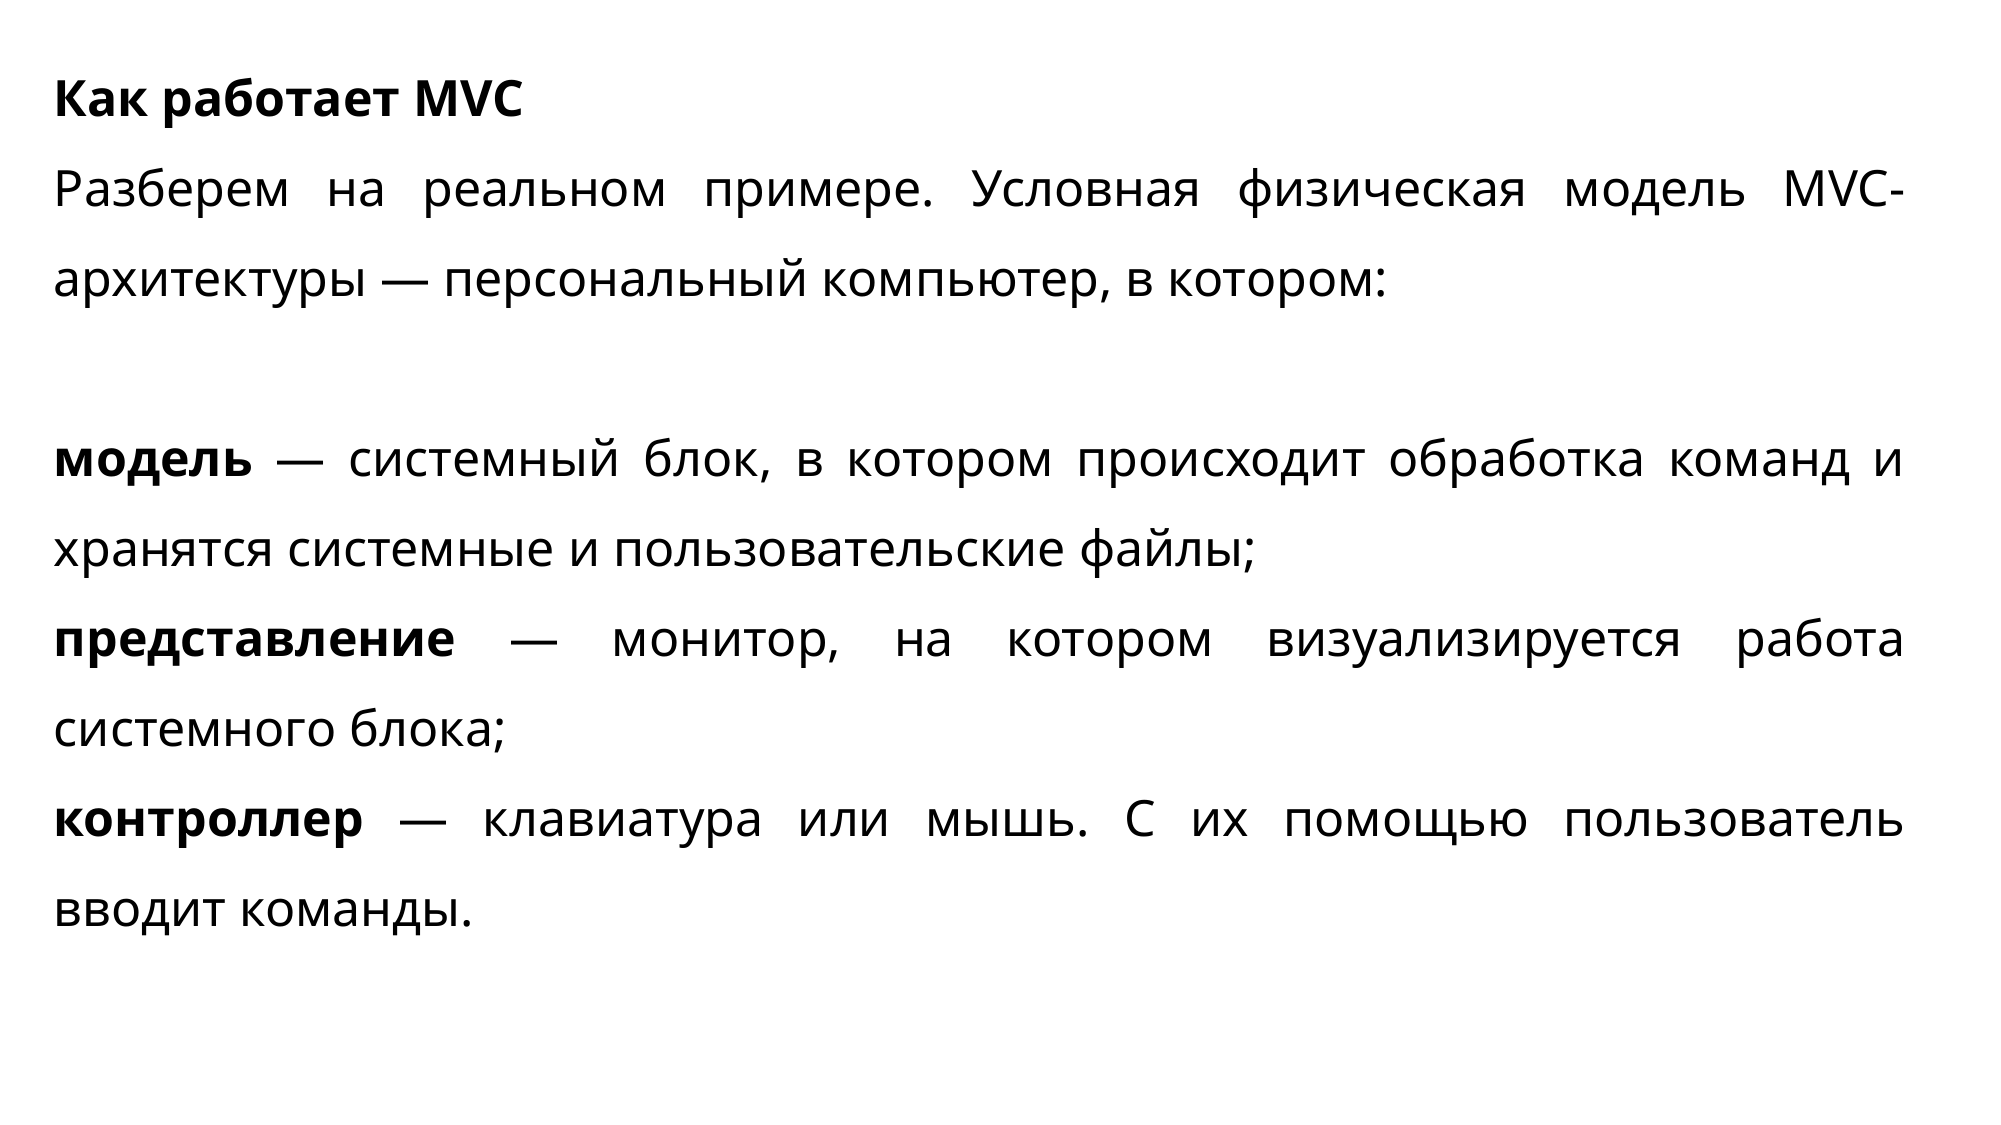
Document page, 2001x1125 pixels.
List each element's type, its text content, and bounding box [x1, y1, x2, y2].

text_box Как работает MVC Разберем на реальном примере. Условная физическая модель MVC-архитектуры — персональный компьютер, в котором: модель — системный блок, в котором происходит обработка команд и хранятся системные и пользовательские файлы; представление — монитор, на котором визуализируется работа системного блока; контроллер — клавиатура или мышь. С их помощью пользователь вводит команды. [39, 29, 1921, 944]
